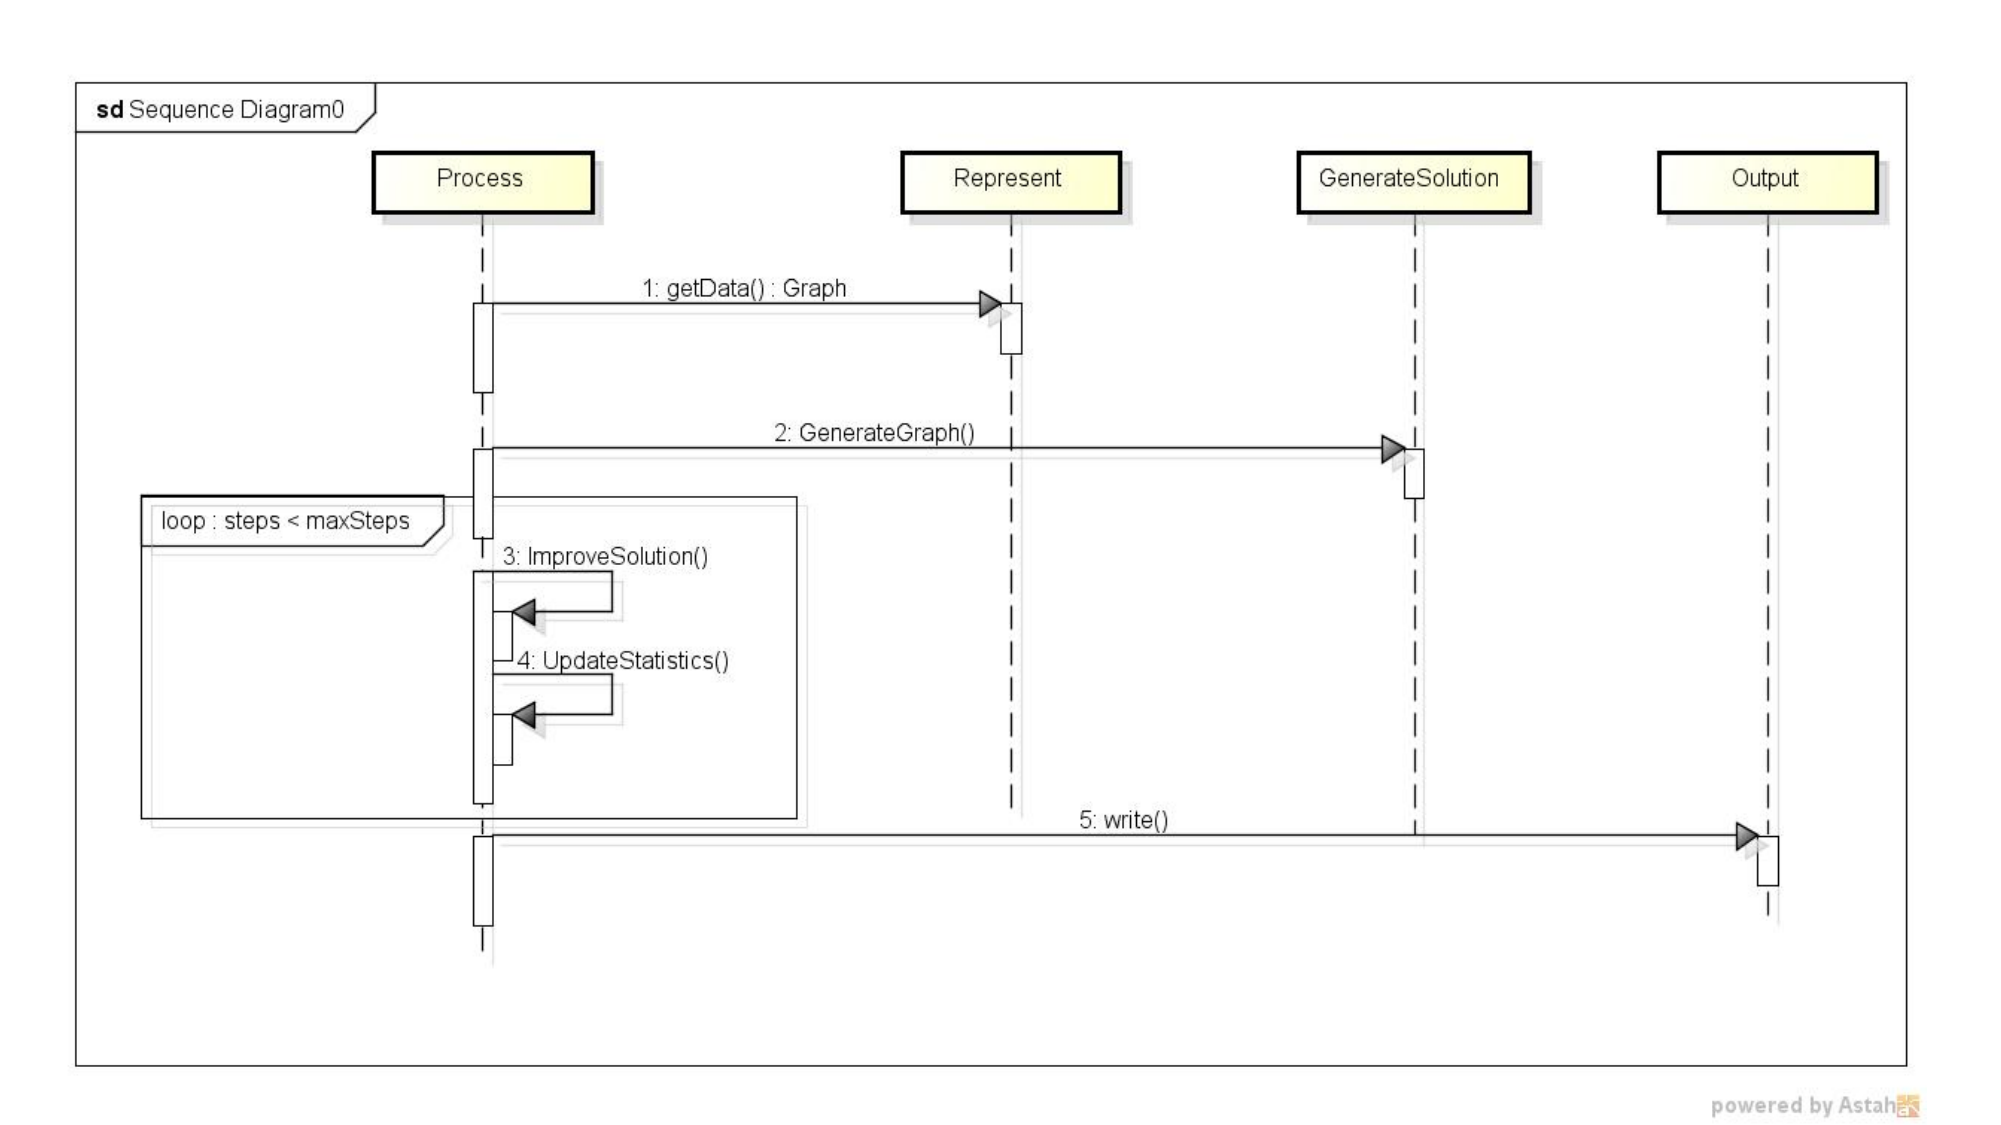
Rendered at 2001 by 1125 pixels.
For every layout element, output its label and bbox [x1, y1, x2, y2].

list [56, 63, 1927, 1125]
